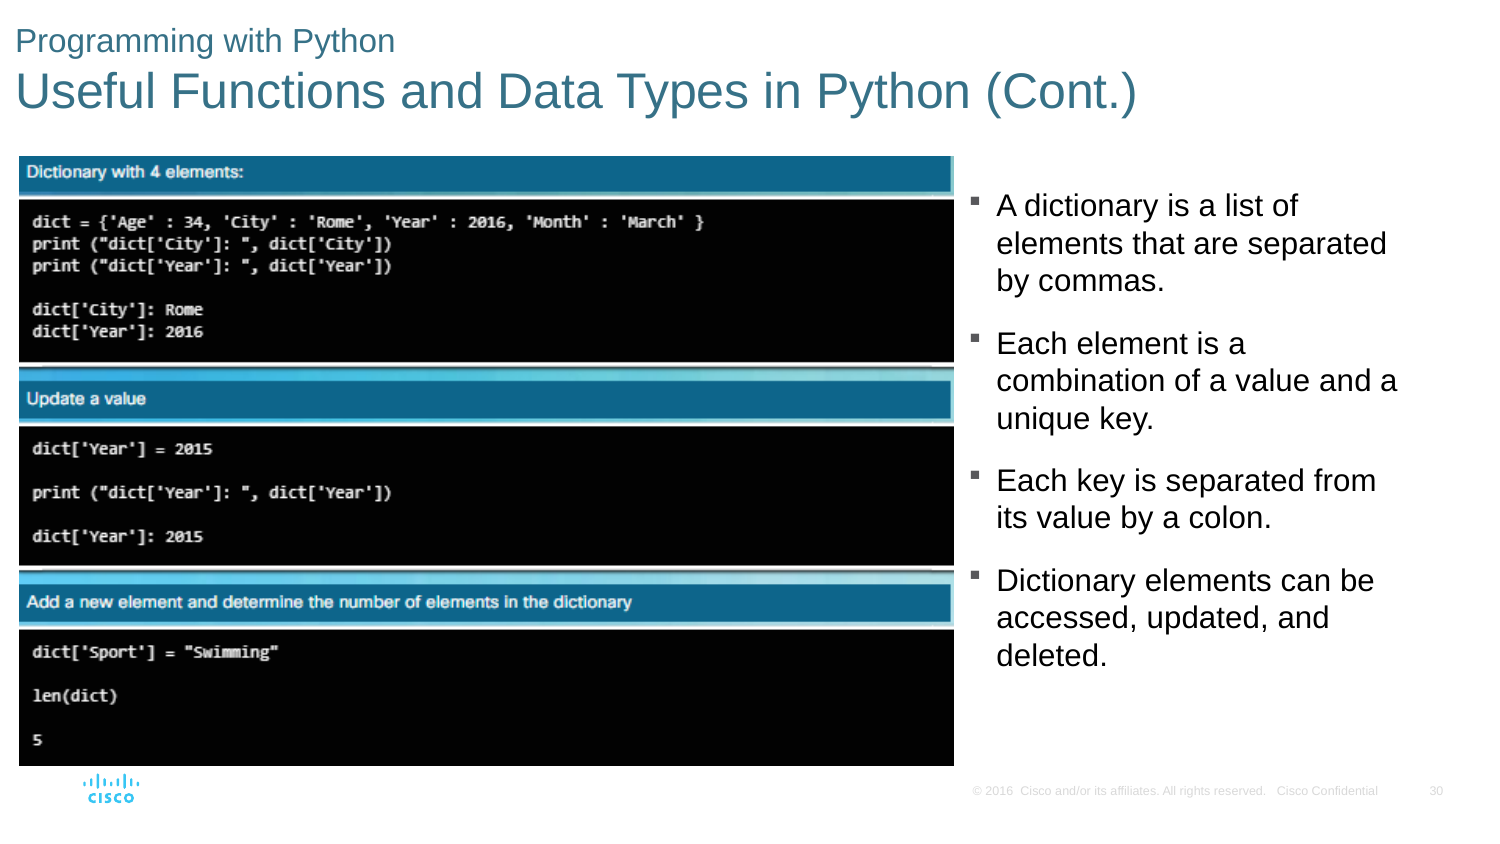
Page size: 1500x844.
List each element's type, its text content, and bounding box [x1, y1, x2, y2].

title Programming with Python Useful Functions and Data Types in Python (Cont.) [0, 6, 1500, 131]
picture [18, 156, 954, 767]
list A dictionary is a list of elements that are separated by commas. Each element is a combination of a value and a unique key. Each key is separated from its value by a colon. Dictionary elements can be accessed, updated, and deleted. [953, 178, 1431, 817]
